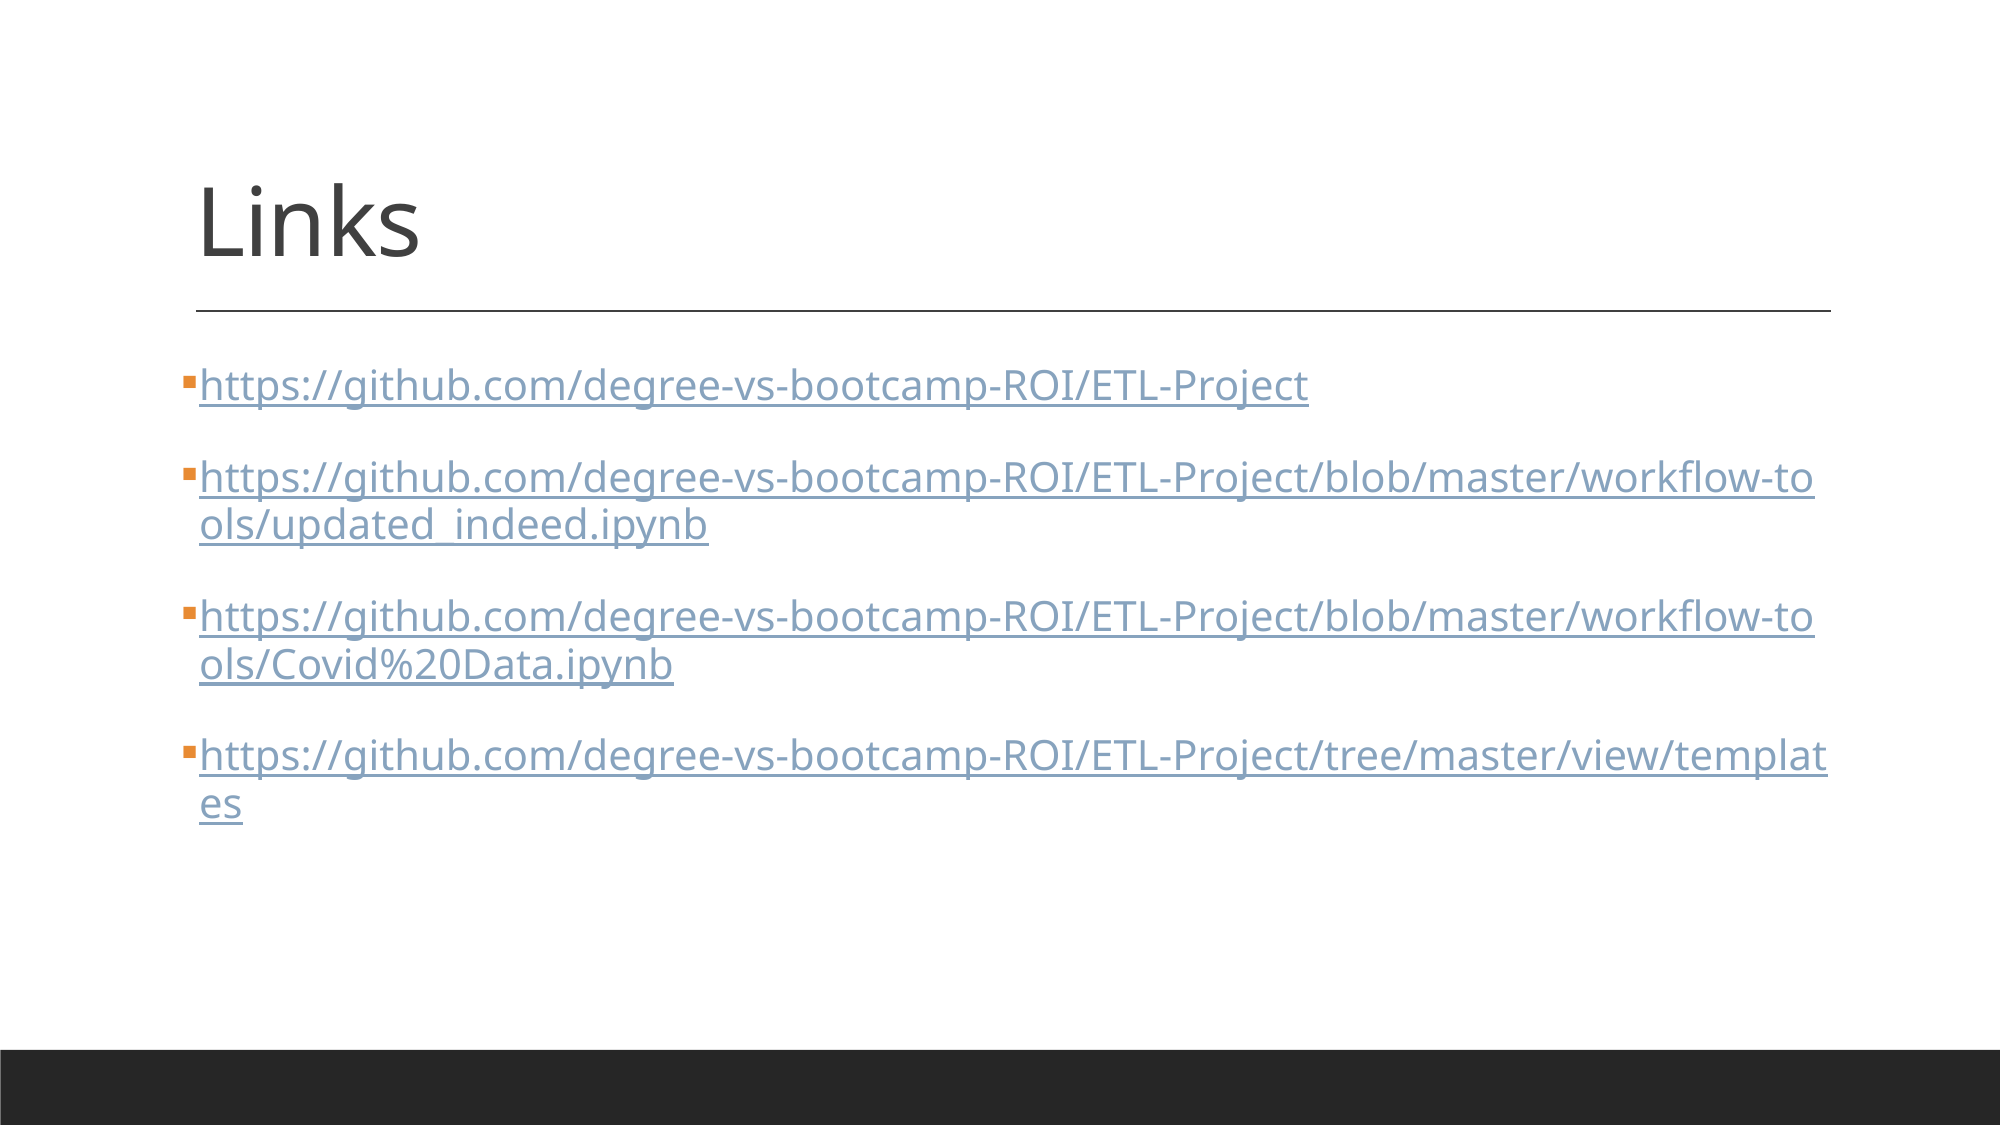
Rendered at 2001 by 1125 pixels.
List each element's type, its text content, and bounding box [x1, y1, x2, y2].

title Links [180, 47, 1830, 285]
list https://github.com/degree-vs-bootcamp-ROI/ETL-Project https://github.com/degree-vs-bootcamp-ROI/ETL-Project/blob/master/workflow-tools/updated_indeed.ipynb https://github.com/degree-vs-bootcamp-ROI/ETL-Project/blob/master/workflow-tools/Covid%20Data.ipynb https://github.com/degree-vs-bootcamp-ROI/ETL-Project/tree/master/view/templates [180, 345, 1830, 963]
